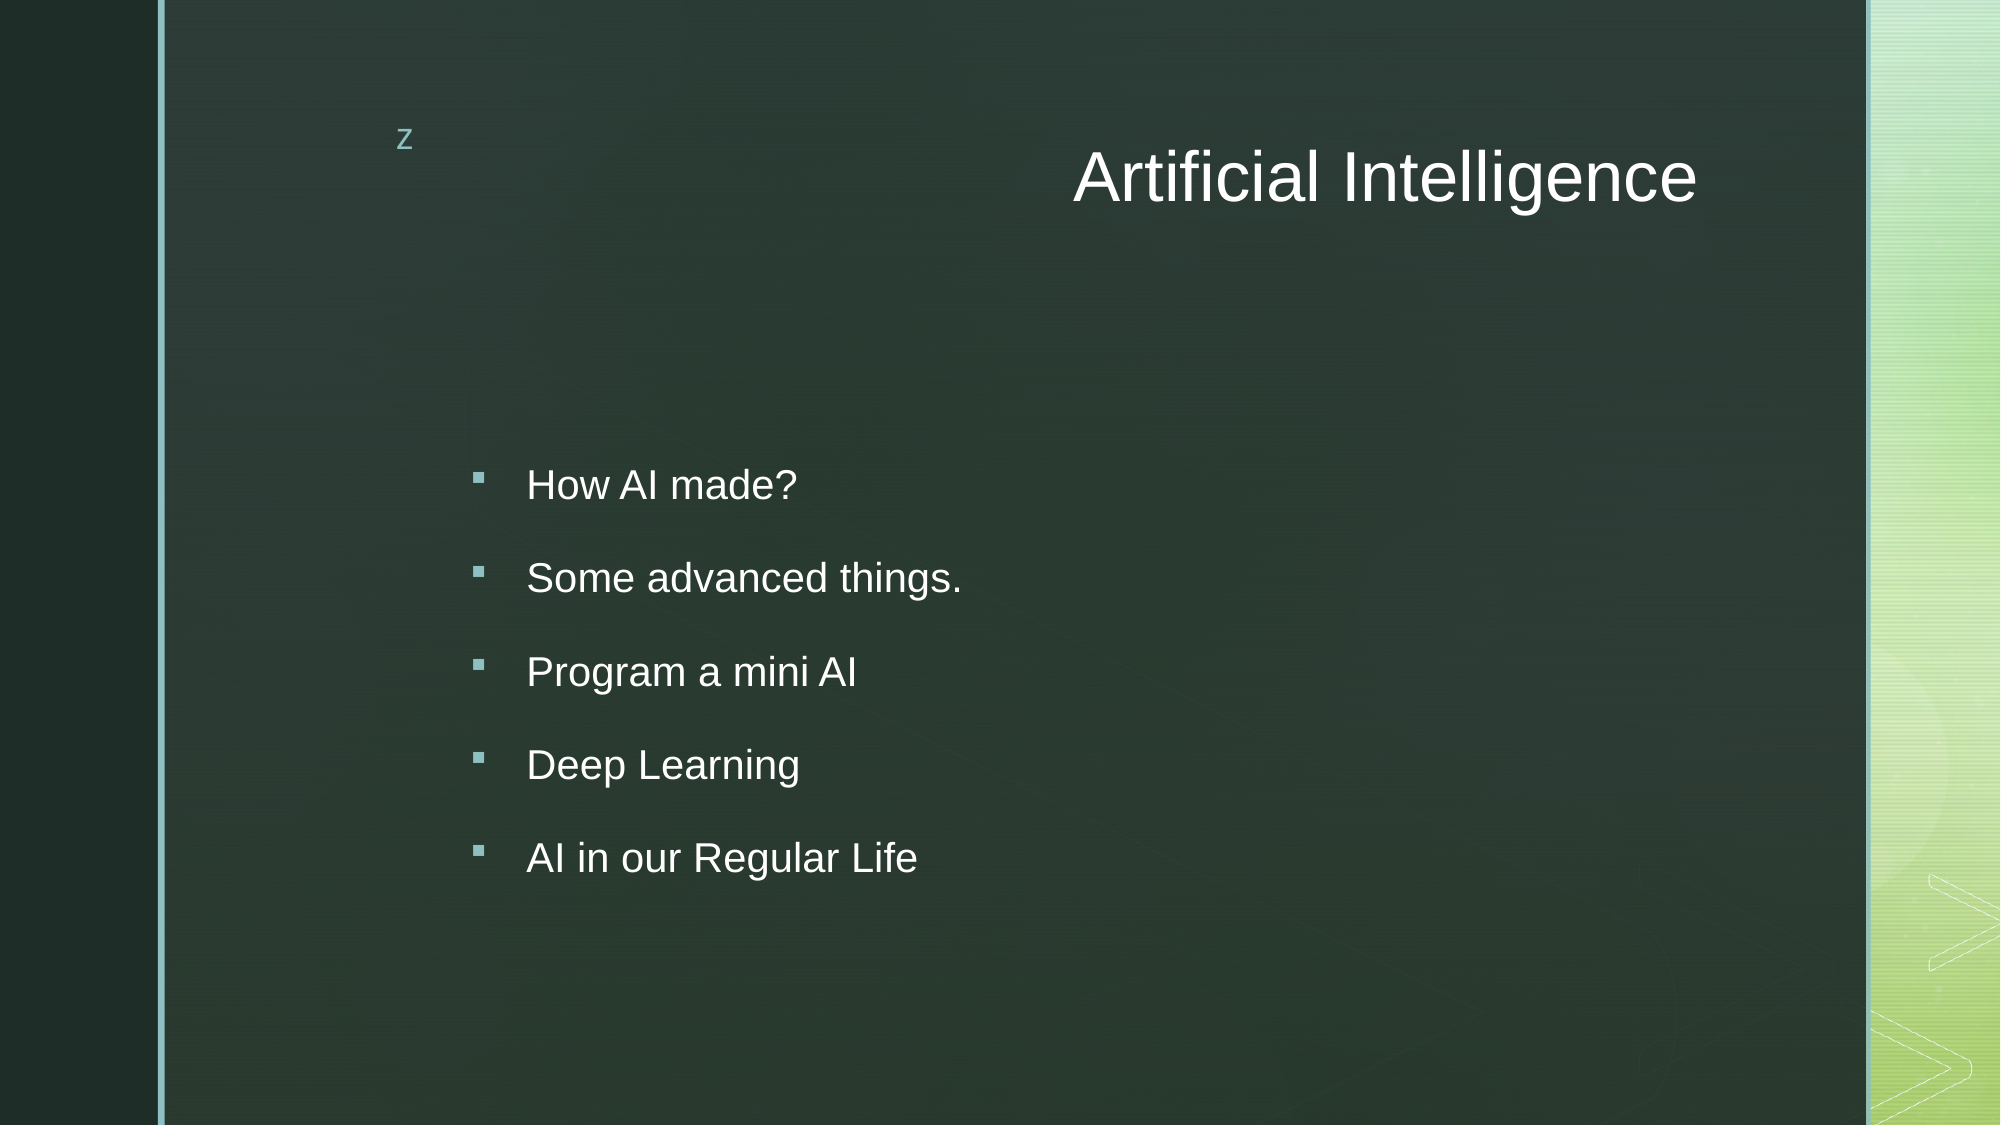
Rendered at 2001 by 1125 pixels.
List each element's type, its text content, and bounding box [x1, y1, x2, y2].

title Artificial Intelligence [428, 132, 1734, 310]
picture [1871, 0, 2001, 1125]
list How AI made? Some advanced things. Program a mini AI Deep Learning AI in our Regular Life [454, 336, 1734, 993]
